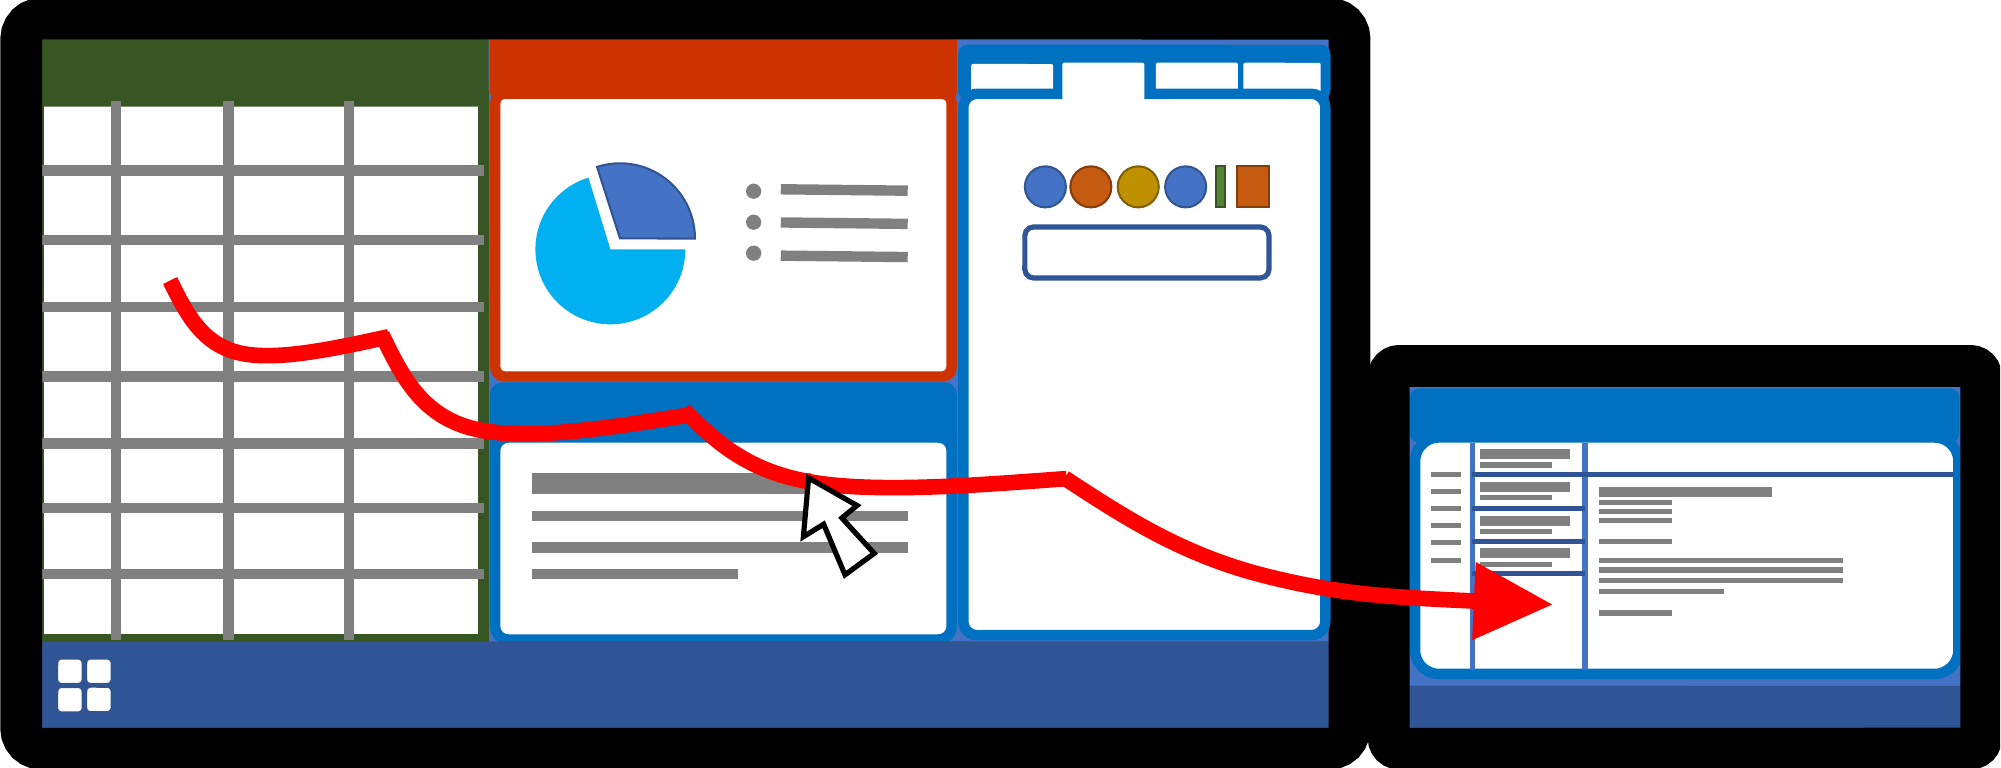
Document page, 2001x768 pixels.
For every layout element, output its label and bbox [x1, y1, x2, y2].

text_box [169, 280, 382, 357]
text_box [683, 409, 1064, 489]
text_box [381, 334, 688, 435]
text_box [1064, 477, 1553, 614]
text_box [802, 476, 876, 577]
